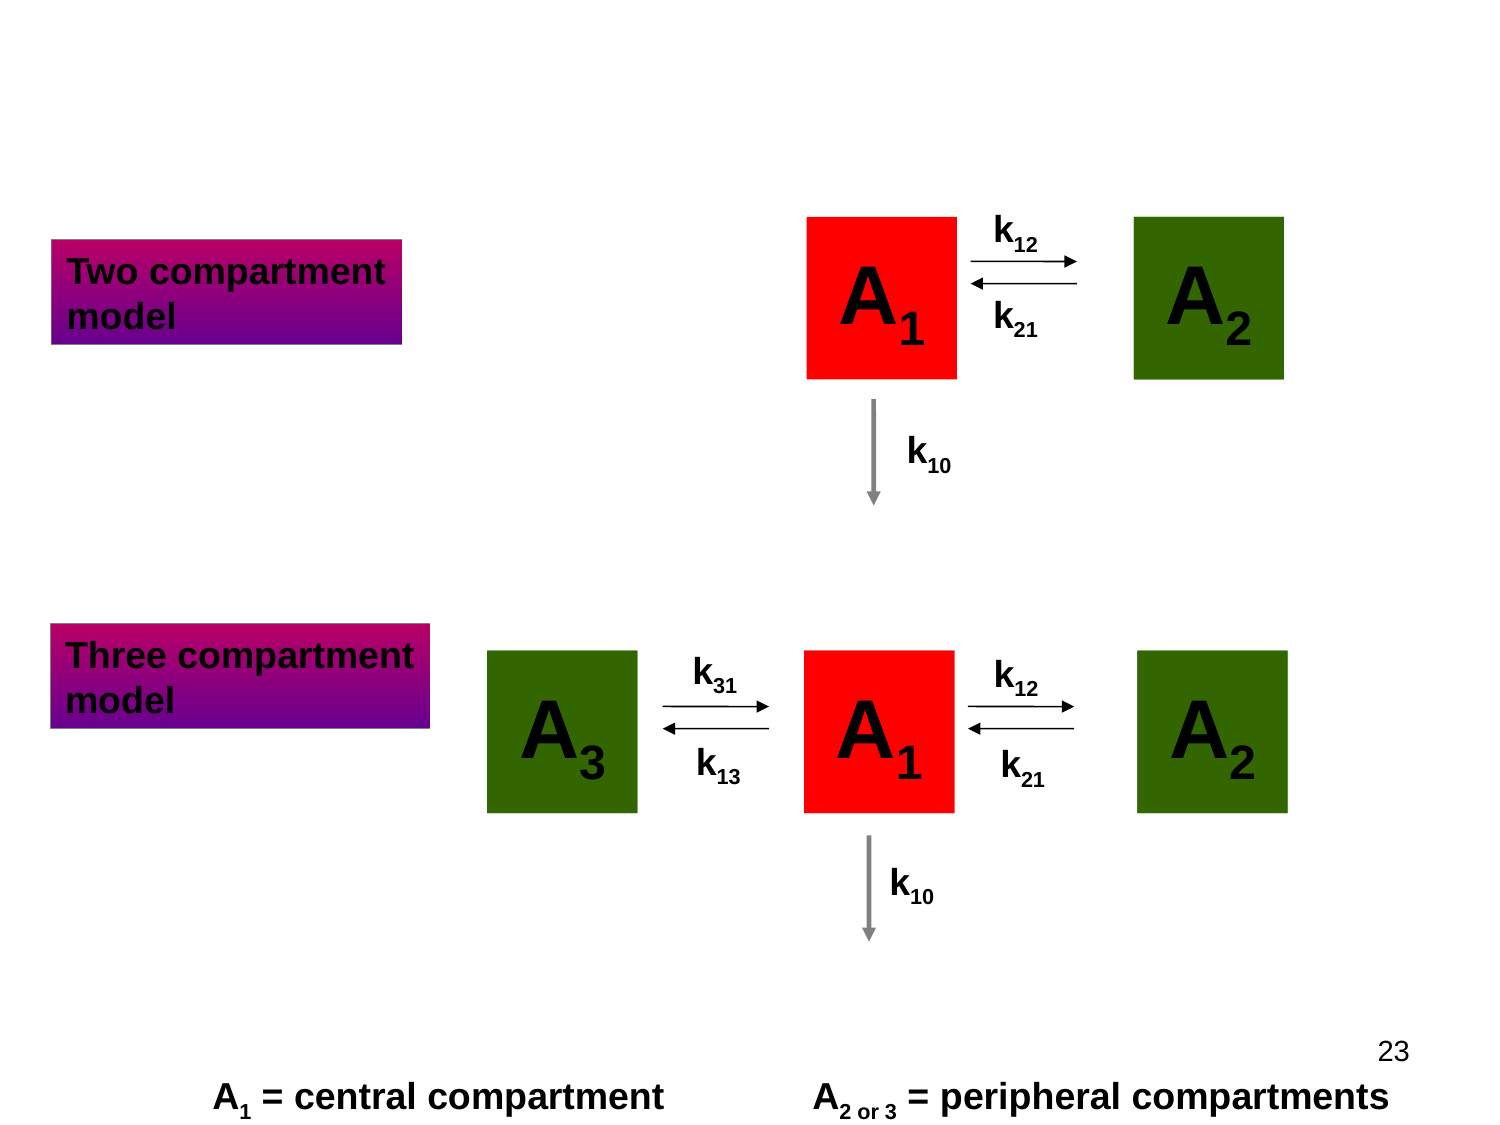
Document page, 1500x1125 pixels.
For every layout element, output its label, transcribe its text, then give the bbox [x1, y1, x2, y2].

text_box A2 [1137, 650, 1288, 814]
text_box Two compartment model [51, 239, 402, 345]
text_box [662, 706, 769, 729]
text_box 23 [1074, 1024, 1425, 1103]
text_box A3 [487, 650, 638, 814]
text_box [867, 398, 880, 506]
text_box k10 [874, 850, 954, 917]
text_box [967, 706, 1075, 729]
text_box k13 [680, 730, 760, 797]
text_box k10 [891, 418, 971, 485]
text_box k21 [978, 284, 1057, 350]
text_box Three compartment model [50, 623, 430, 729]
text_box k21 [985, 732, 1064, 799]
text_box A1 [806, 216, 957, 380]
text_box A1 = central compartment A2 or 3 = peripheral compartments [197, 1064, 1414, 1125]
text_box [862, 835, 876, 942]
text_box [970, 261, 1077, 284]
text_box k12 [978, 642, 1058, 706]
text_box k12 [978, 197, 1057, 261]
text_box k31 [677, 639, 756, 706]
text_box A1 [804, 650, 955, 814]
text_box A2 [1133, 216, 1284, 380]
